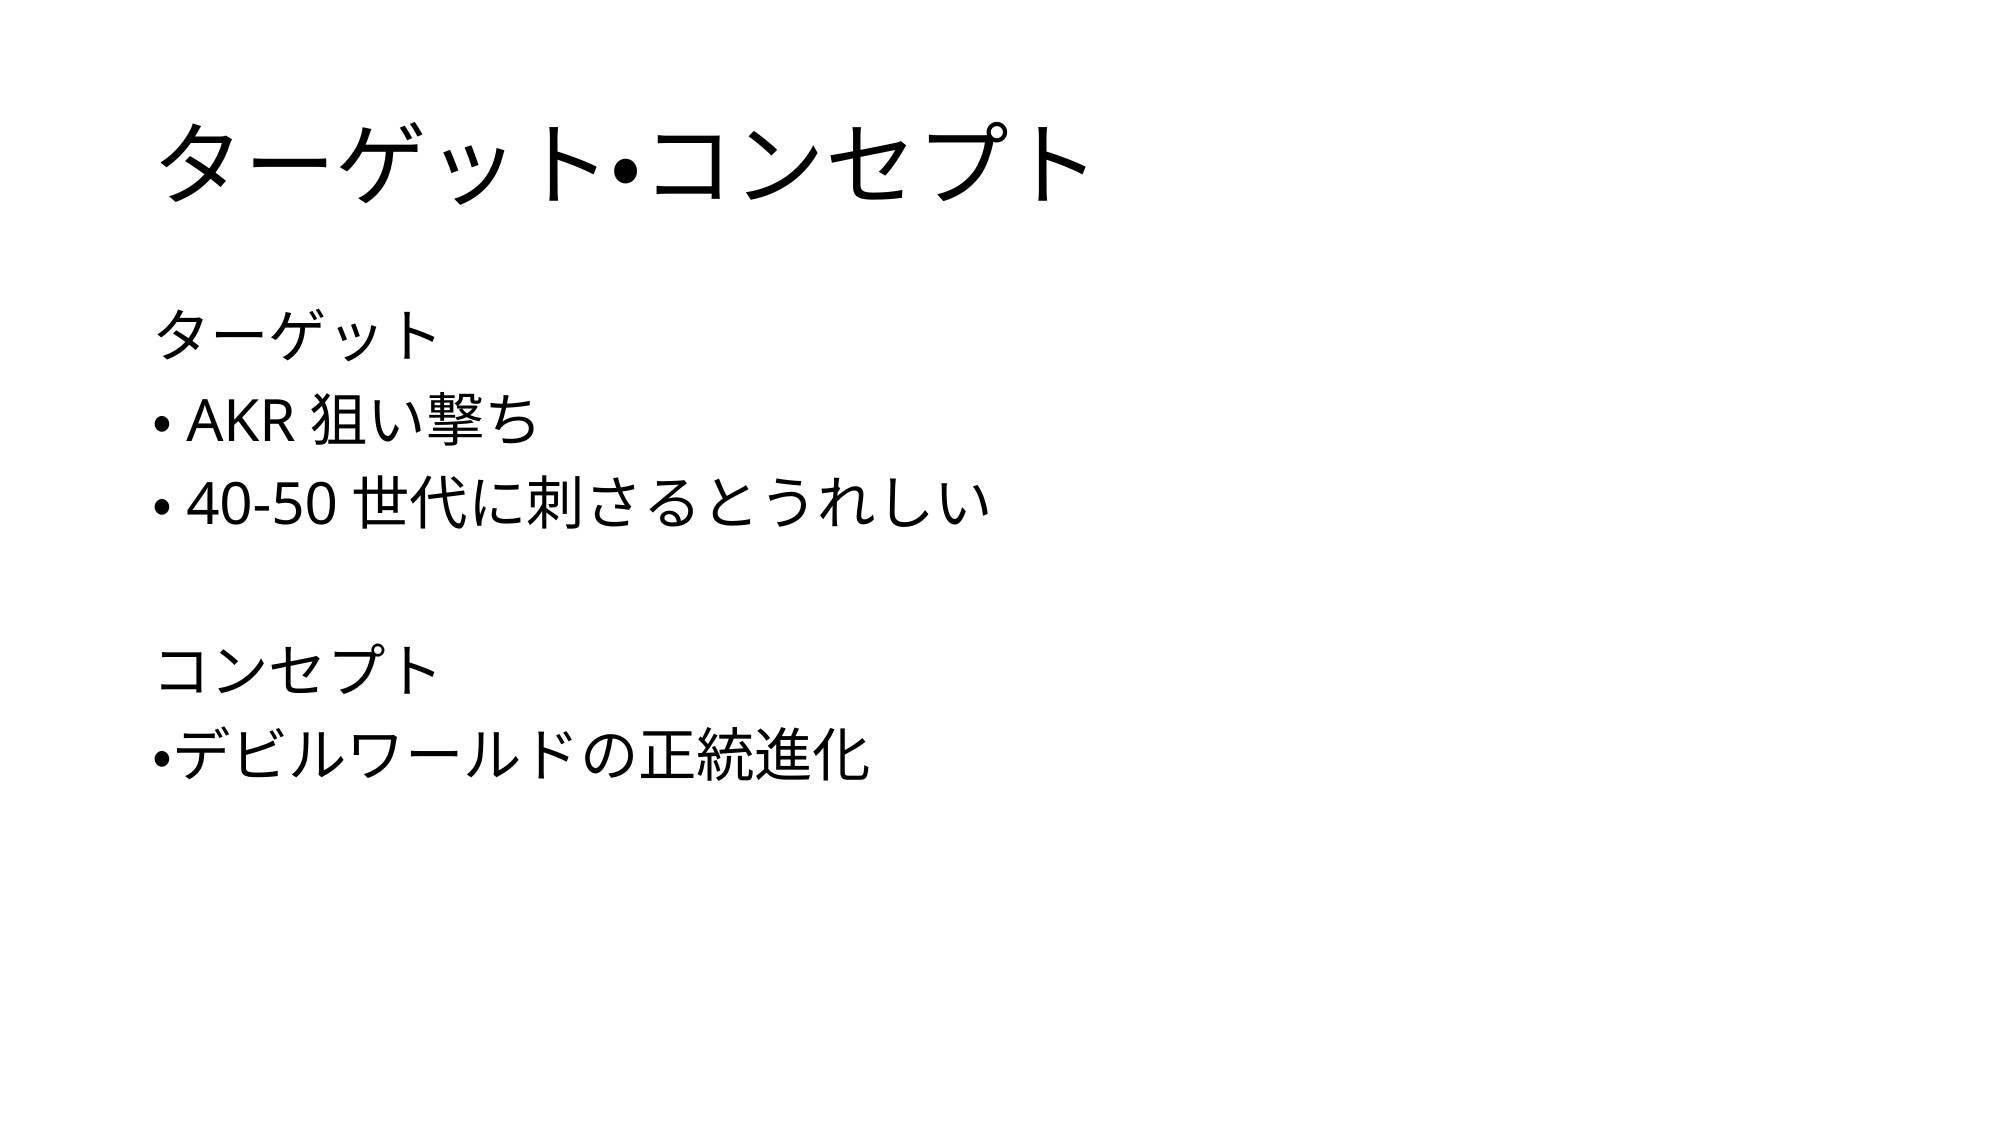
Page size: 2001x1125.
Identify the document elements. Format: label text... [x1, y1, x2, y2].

title ターゲット・コンセプト [137, 59, 1863, 278]
list ターゲット ・AKR狙い撃ち ・40-50世代に刺さるとうれしい コンセプト ・デビルワールドの正統進化 [137, 299, 1863, 1014]
